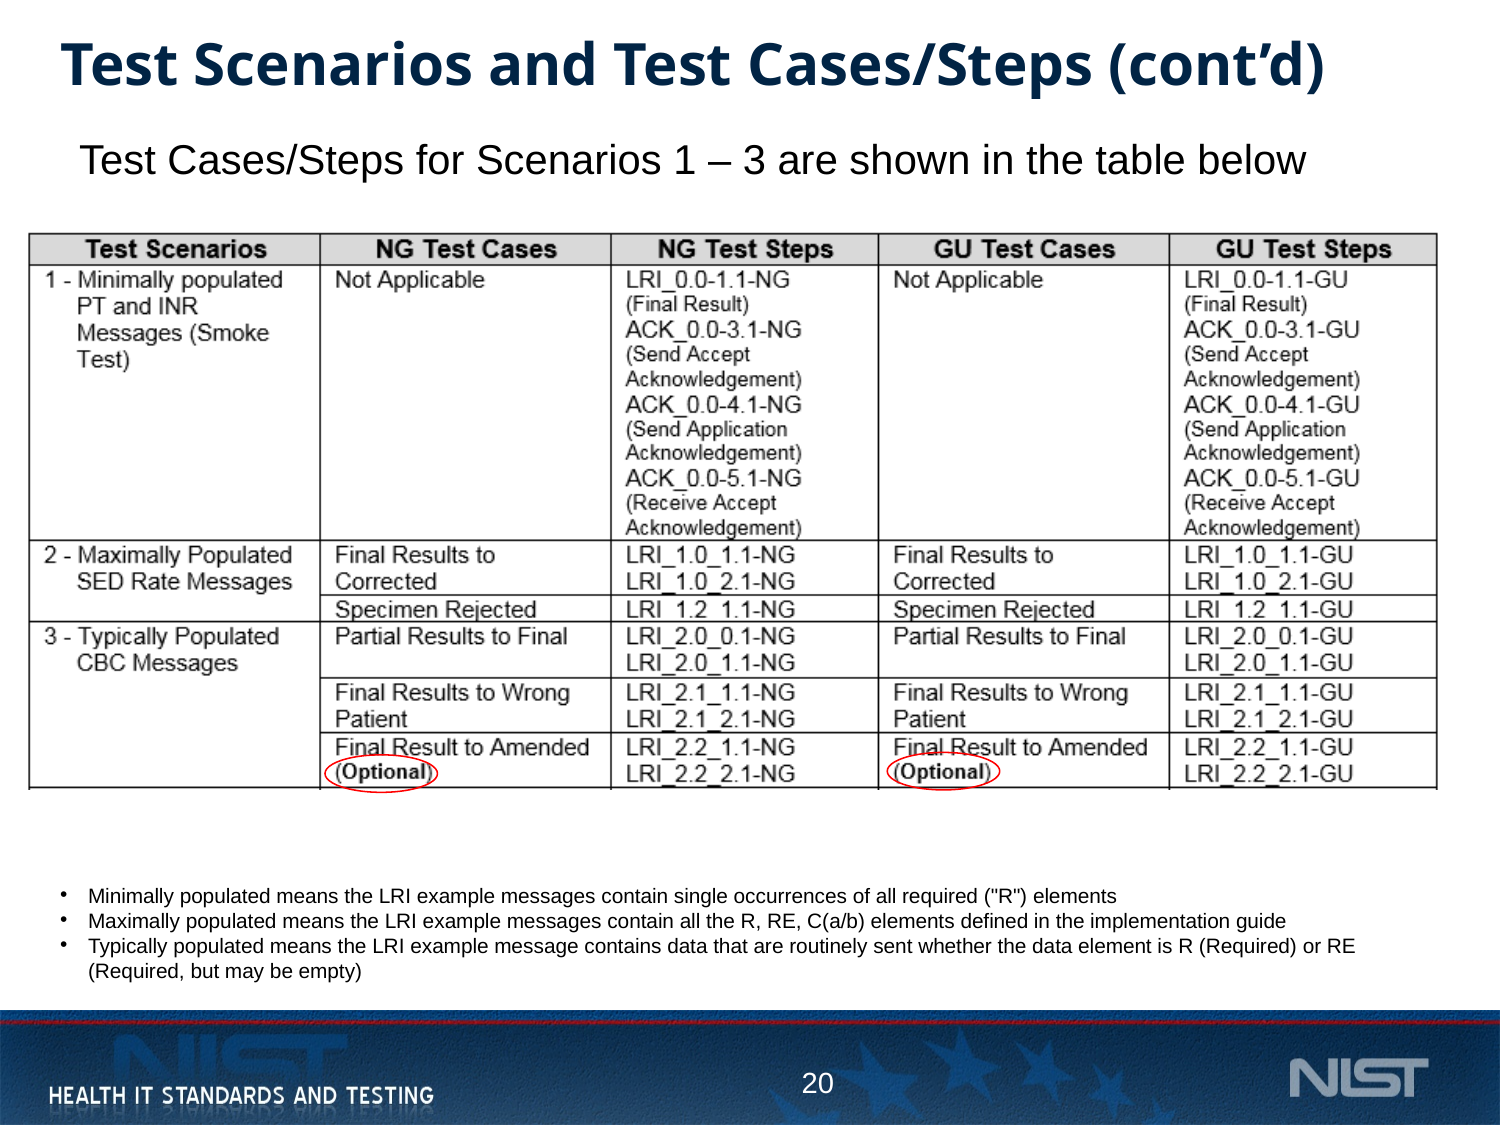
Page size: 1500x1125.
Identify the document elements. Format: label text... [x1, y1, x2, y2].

picture [24, 227, 1441, 791]
text_box Minimally populated means the LRI example messages contain single occurrences of all required ("R") elements Maximally populated means the LRI example messages contain all the R, RE, C(a/b) elements defined in the implementation guide Typically populated means the LRI example message contains data that are routinely sent whether the data element is R (Required) or RE (Required, but may be empty) [45, 874, 1463, 990]
slide_number 20 [642, 1056, 994, 1125]
title Test Scenarios and Test Cases/Steps (cont’d) [45, 19, 1476, 106]
list Test Cases/Steps for Scenarios 1 – 3 are shown in the table below [63, 124, 1463, 226]
picture [0, 1010, 1500, 1125]
